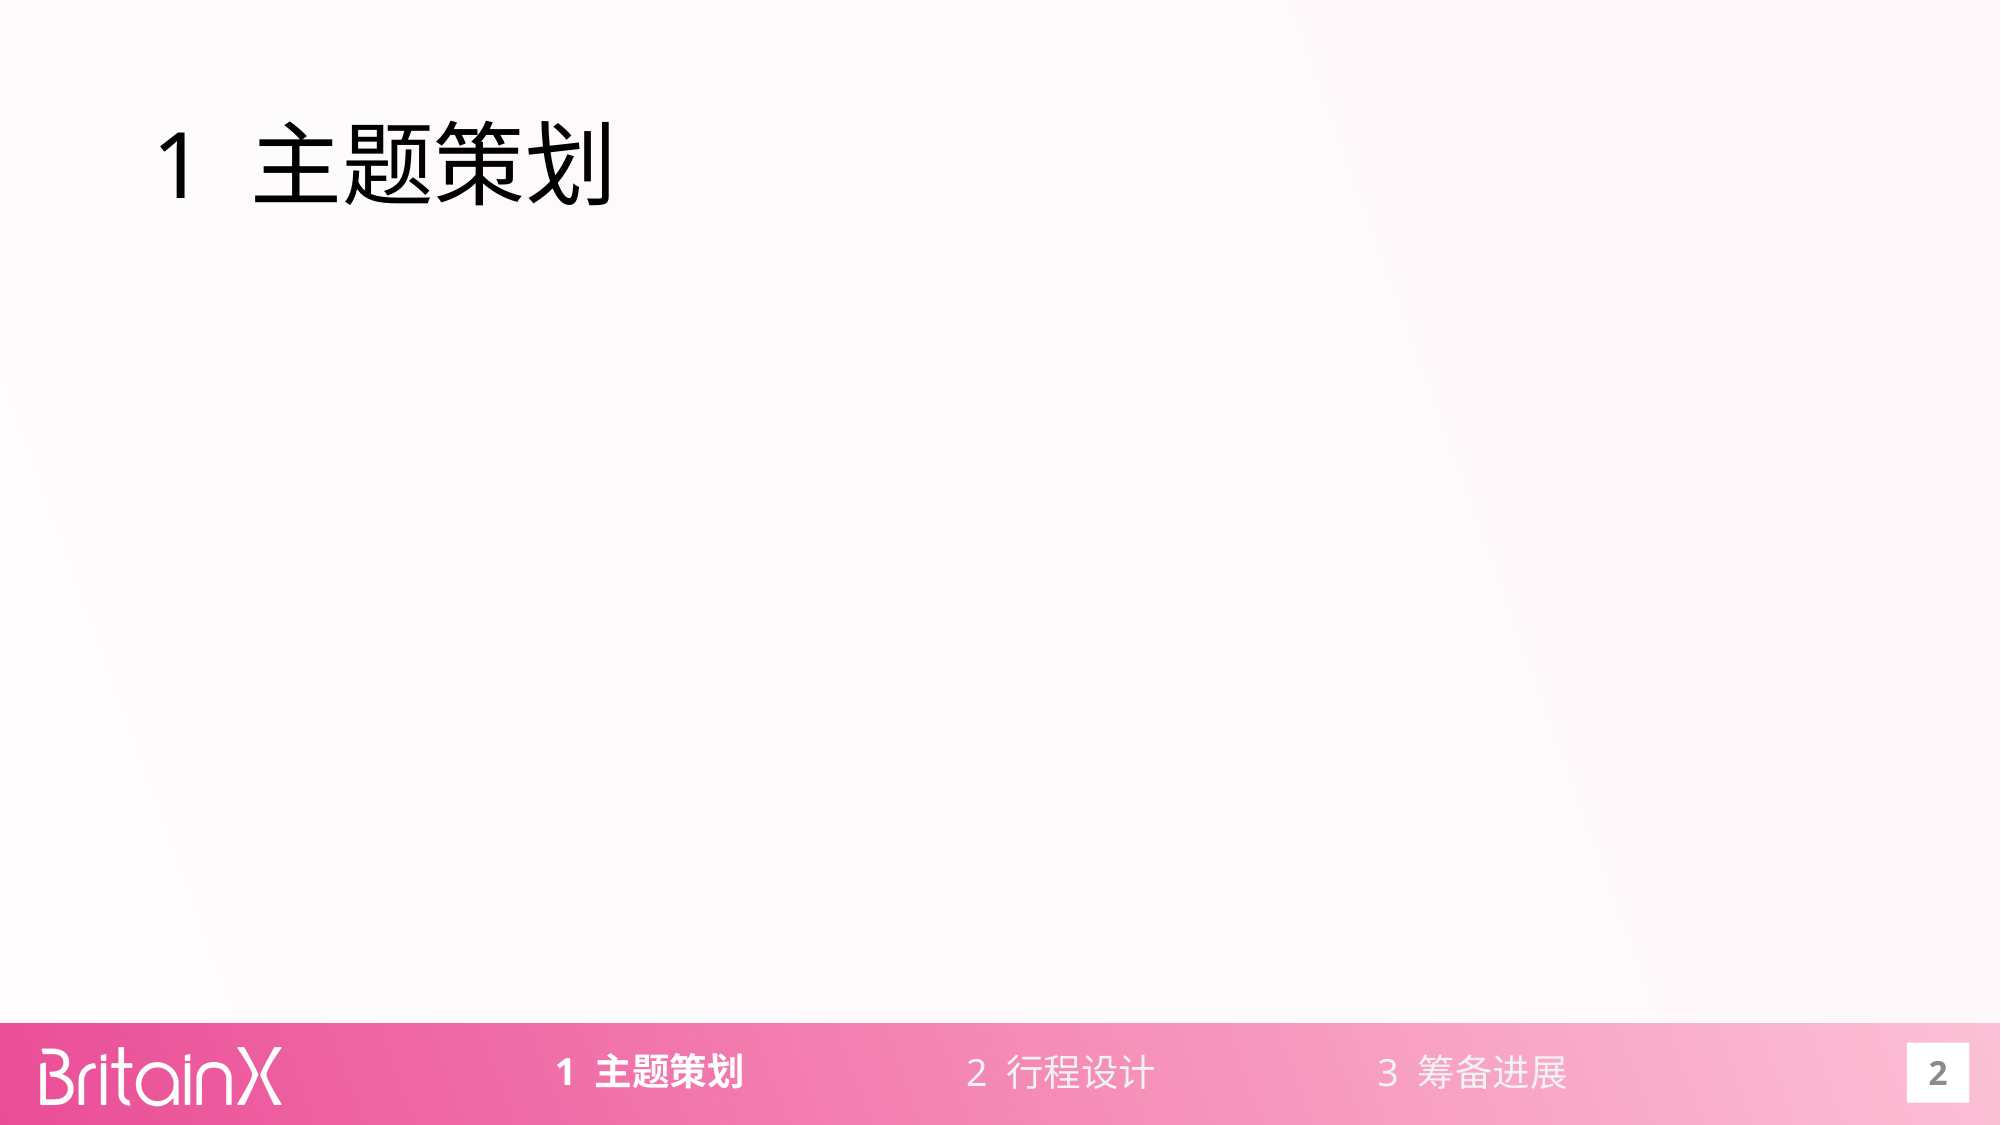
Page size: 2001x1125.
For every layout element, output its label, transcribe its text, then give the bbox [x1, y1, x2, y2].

text_box 2 行程设计 [906, 1041, 1216, 1102]
slide_number 2 [1895, 1044, 1981, 1105]
picture [30, 1044, 286, 1107]
text_box 1 主题策划 [495, 1040, 804, 1101]
text_box 3 筹备进展 [1318, 1041, 1627, 1102]
title 1 主题策划 [137, 59, 1863, 278]
